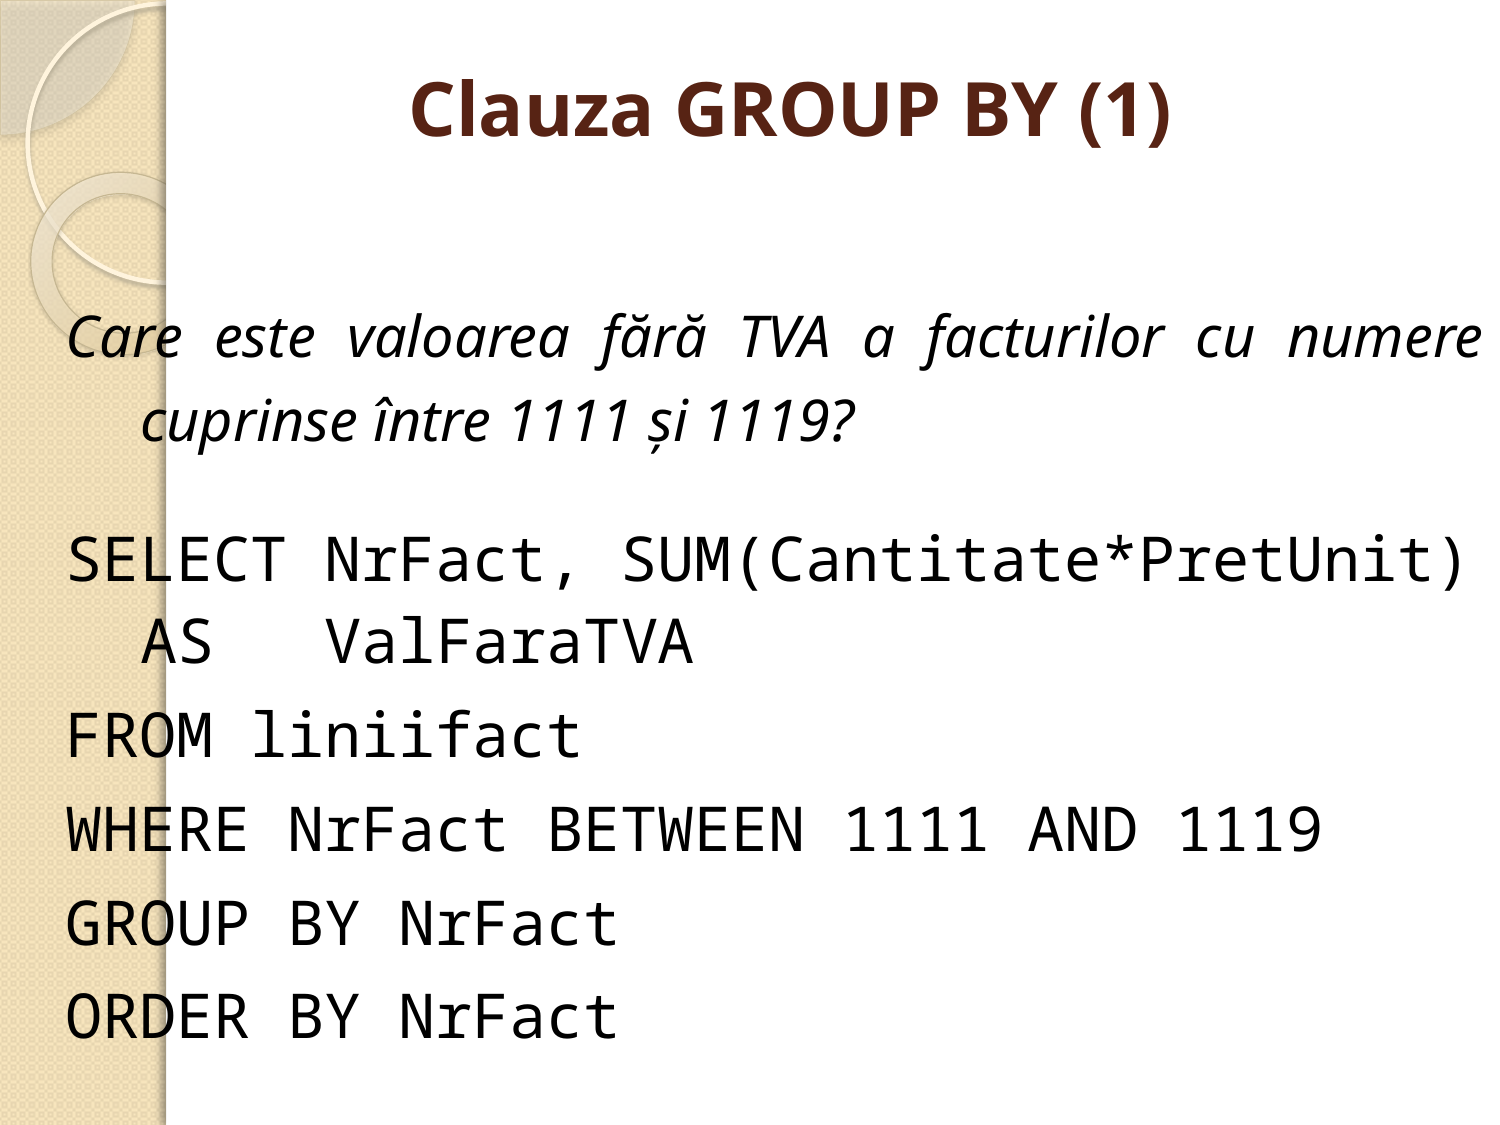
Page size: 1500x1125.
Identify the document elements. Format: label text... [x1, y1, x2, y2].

title Clauza GROUP BY (1) [174, 12, 1425, 200]
list Care este valoarea fără TVA a facturilor cu numere cuprinse între 1111 şi 1119? SELECT NrFact, SUM(Cantitate*PretUnit) AS ValFaraTVA FROM liniifact WHERE NrFact BETWEEN 1111 AND 1119 GROUP BY NrFact ORDER BY NrFact [37, 279, 1500, 1075]
